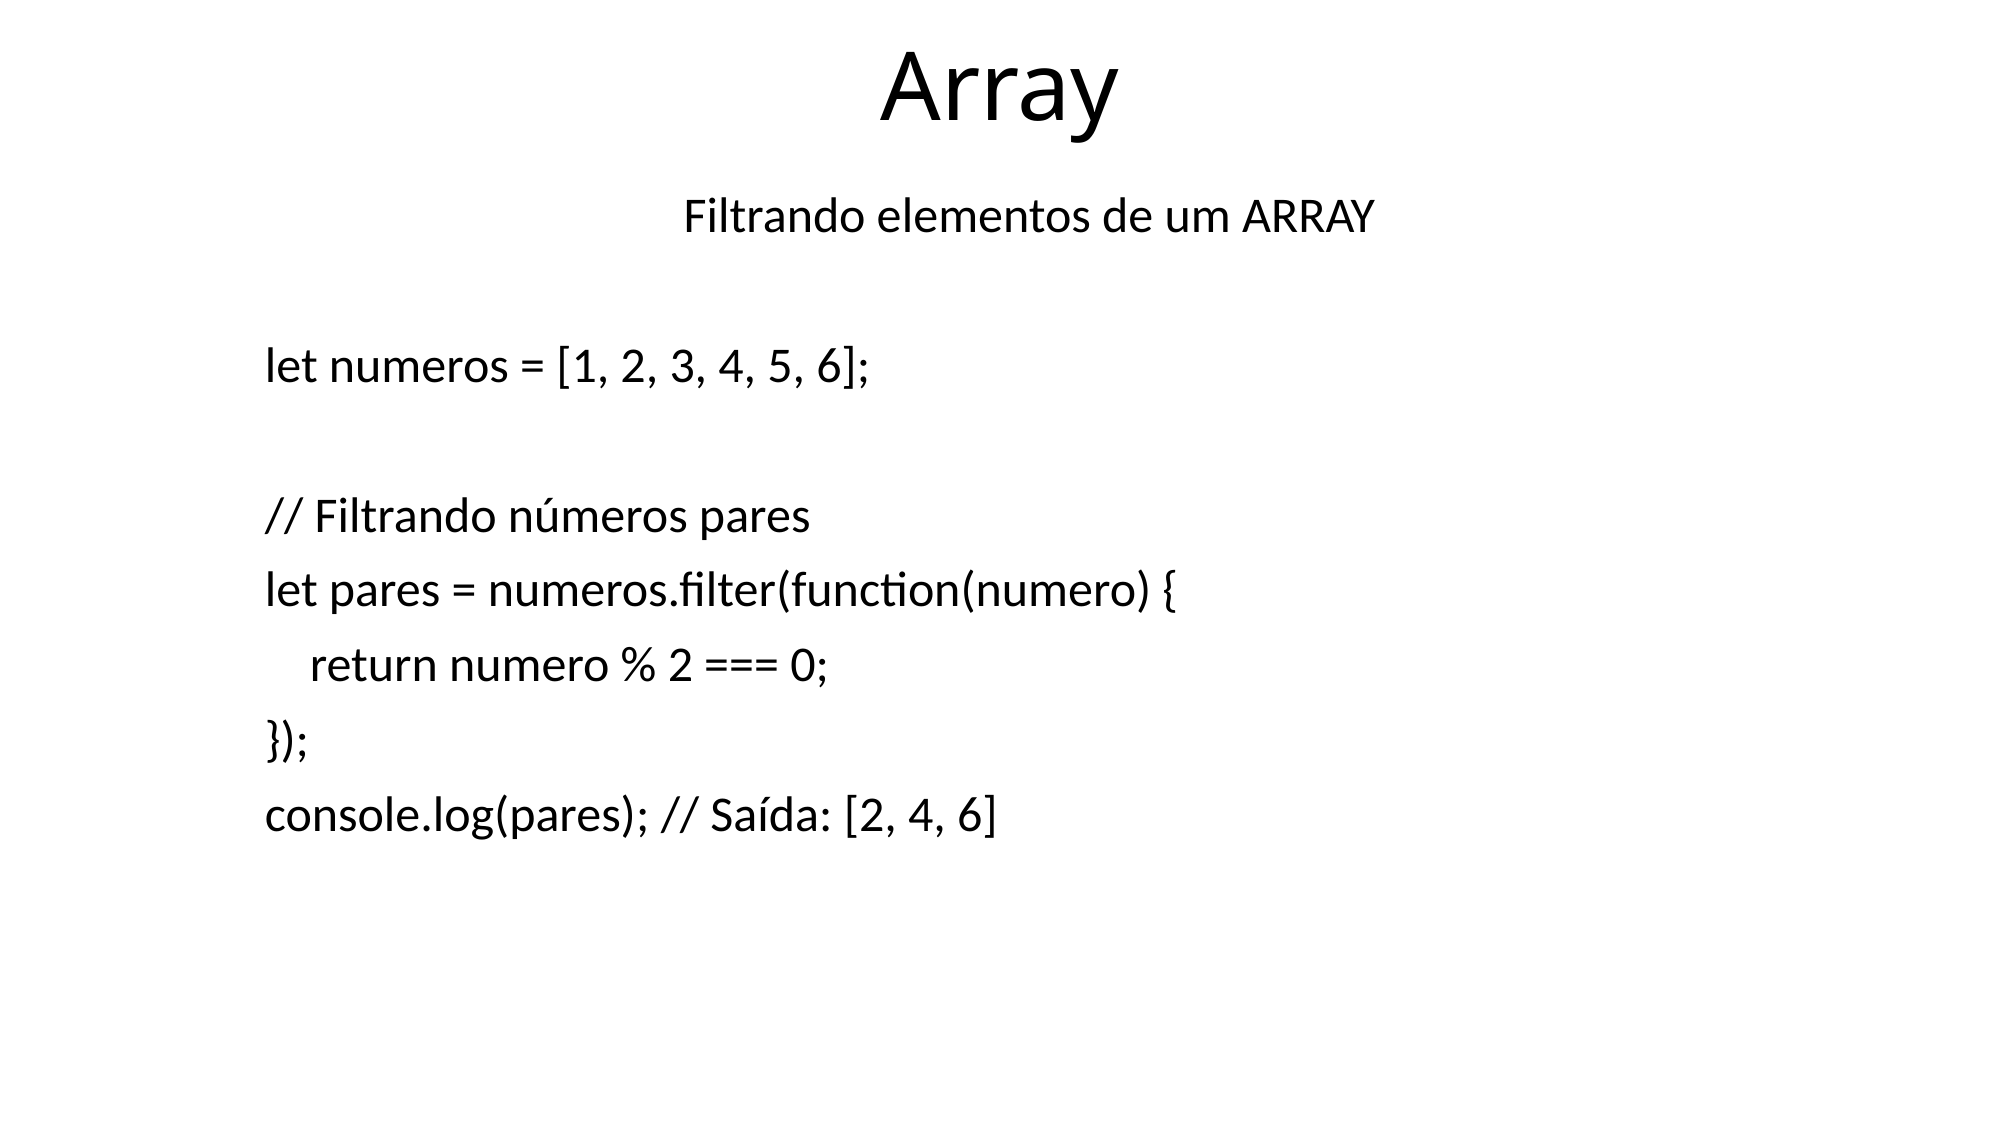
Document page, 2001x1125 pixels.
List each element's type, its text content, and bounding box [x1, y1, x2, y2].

title Array [249, 30, 1750, 149]
subtitle Filtrando elementos de um ARRAY let numeros = [1, 2, 3, 4, 5, 6]; // Filtrando números pares let pares = numeros.filter(function(numero) { return numero % 2 === 0; }); console.log(pares); // Saída: [2, 4, 6] [249, 182, 1810, 1095]
